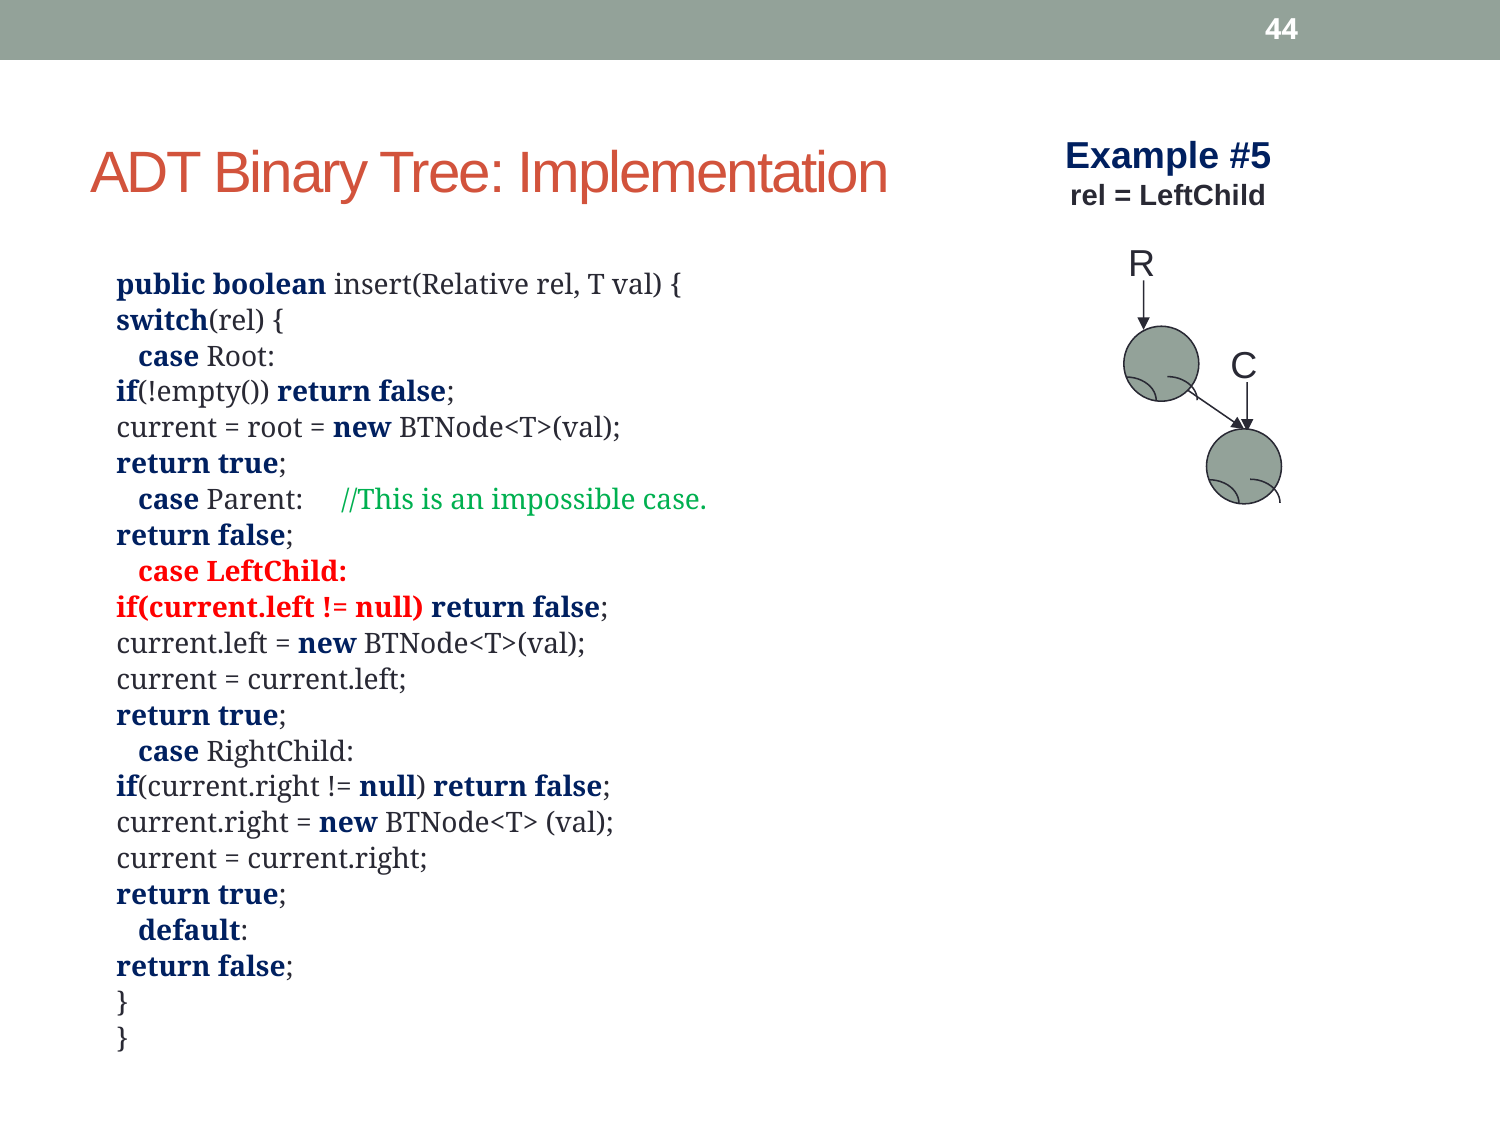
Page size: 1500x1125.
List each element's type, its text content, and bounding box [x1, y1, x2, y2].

slide_number 44 [1250, 3, 1425, 57]
text_box Example #5 rel = LeftChild [1050, 123, 1286, 219]
text_box C [1215, 333, 1273, 394]
text_box [1137, 280, 1150, 323]
title ADT Binary Tree: Implementation [75, 87, 1425, 250]
list public boolean insert(Relative rel, T val) { switch(rel) { case Root: if(!empty()) return false; current = root = new BTNode<T>(val); return true; case Parent: //This is an impossible case. return false; case LeftChild: if(current.left != null) return false; current.left = new BTNode<T>(val); current = current.left; return true; case RightChild: if(current.right != null) return false; current.right = new BTNode<T> (val); current = current.right; return true; default: return false; } } [75, 262, 1425, 1063]
text_box R [1113, 231, 1170, 292]
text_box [1179, 428, 1282, 528]
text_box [1096, 325, 1200, 425]
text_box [1187, 389, 1245, 430]
